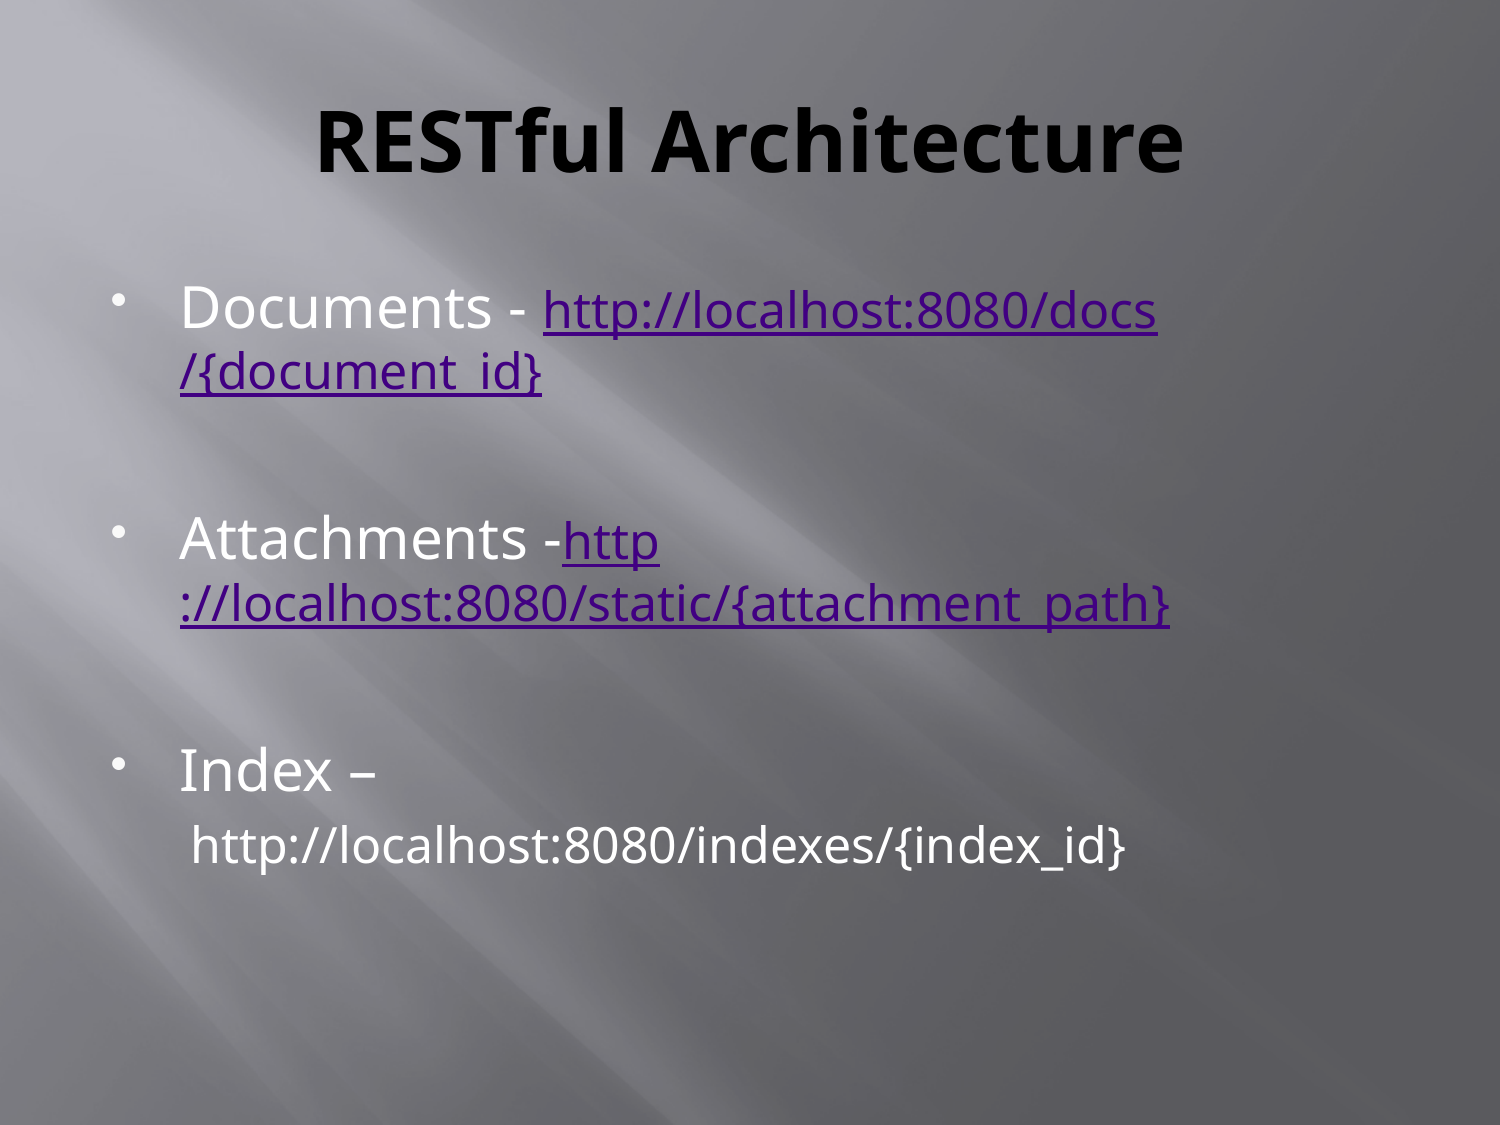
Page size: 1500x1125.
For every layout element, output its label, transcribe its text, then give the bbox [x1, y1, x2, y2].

title RESTful Architecture [75, 45, 1425, 233]
list Documents - http://localhost:8080/docs/{document_id} Attachments -http://localhost:8080/static/{attachment_path} Index – http://localhost:8080/indexes/{index_id} [75, 262, 1425, 1035]
